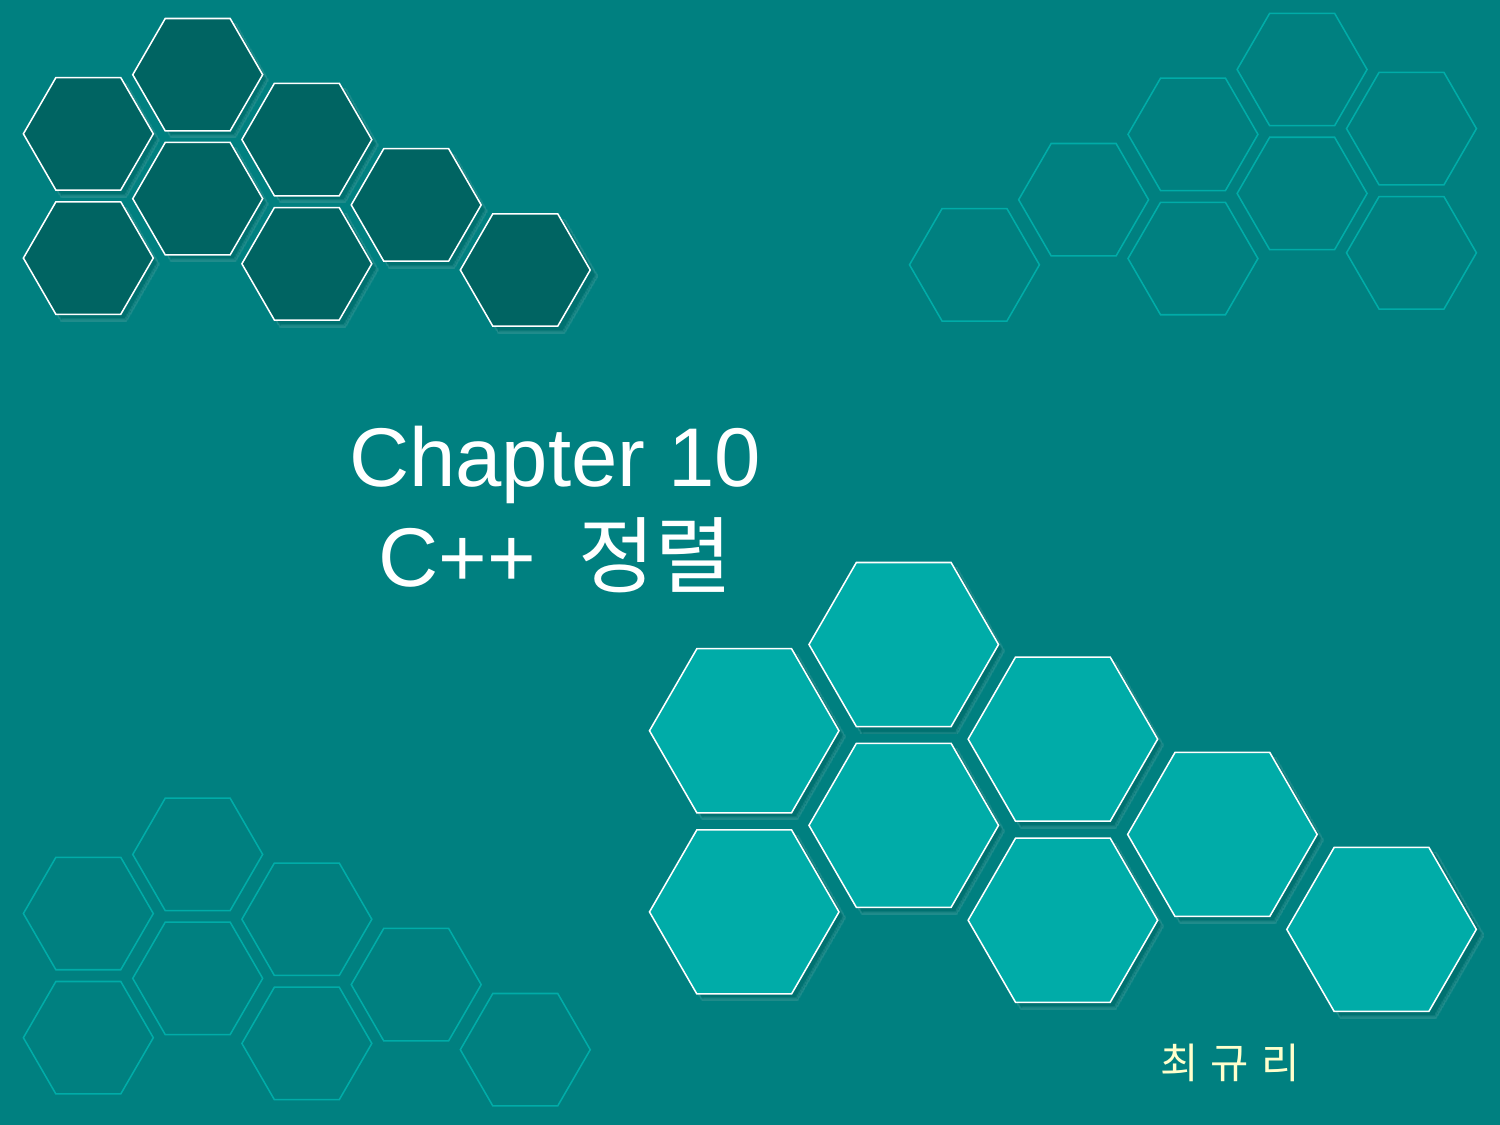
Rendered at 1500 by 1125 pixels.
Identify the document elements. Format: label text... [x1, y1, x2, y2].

title Chapter 10 C++ 정렬 [76, 367, 1058, 640]
subtitle 최 규 리 [1145, 1029, 1441, 1125]
